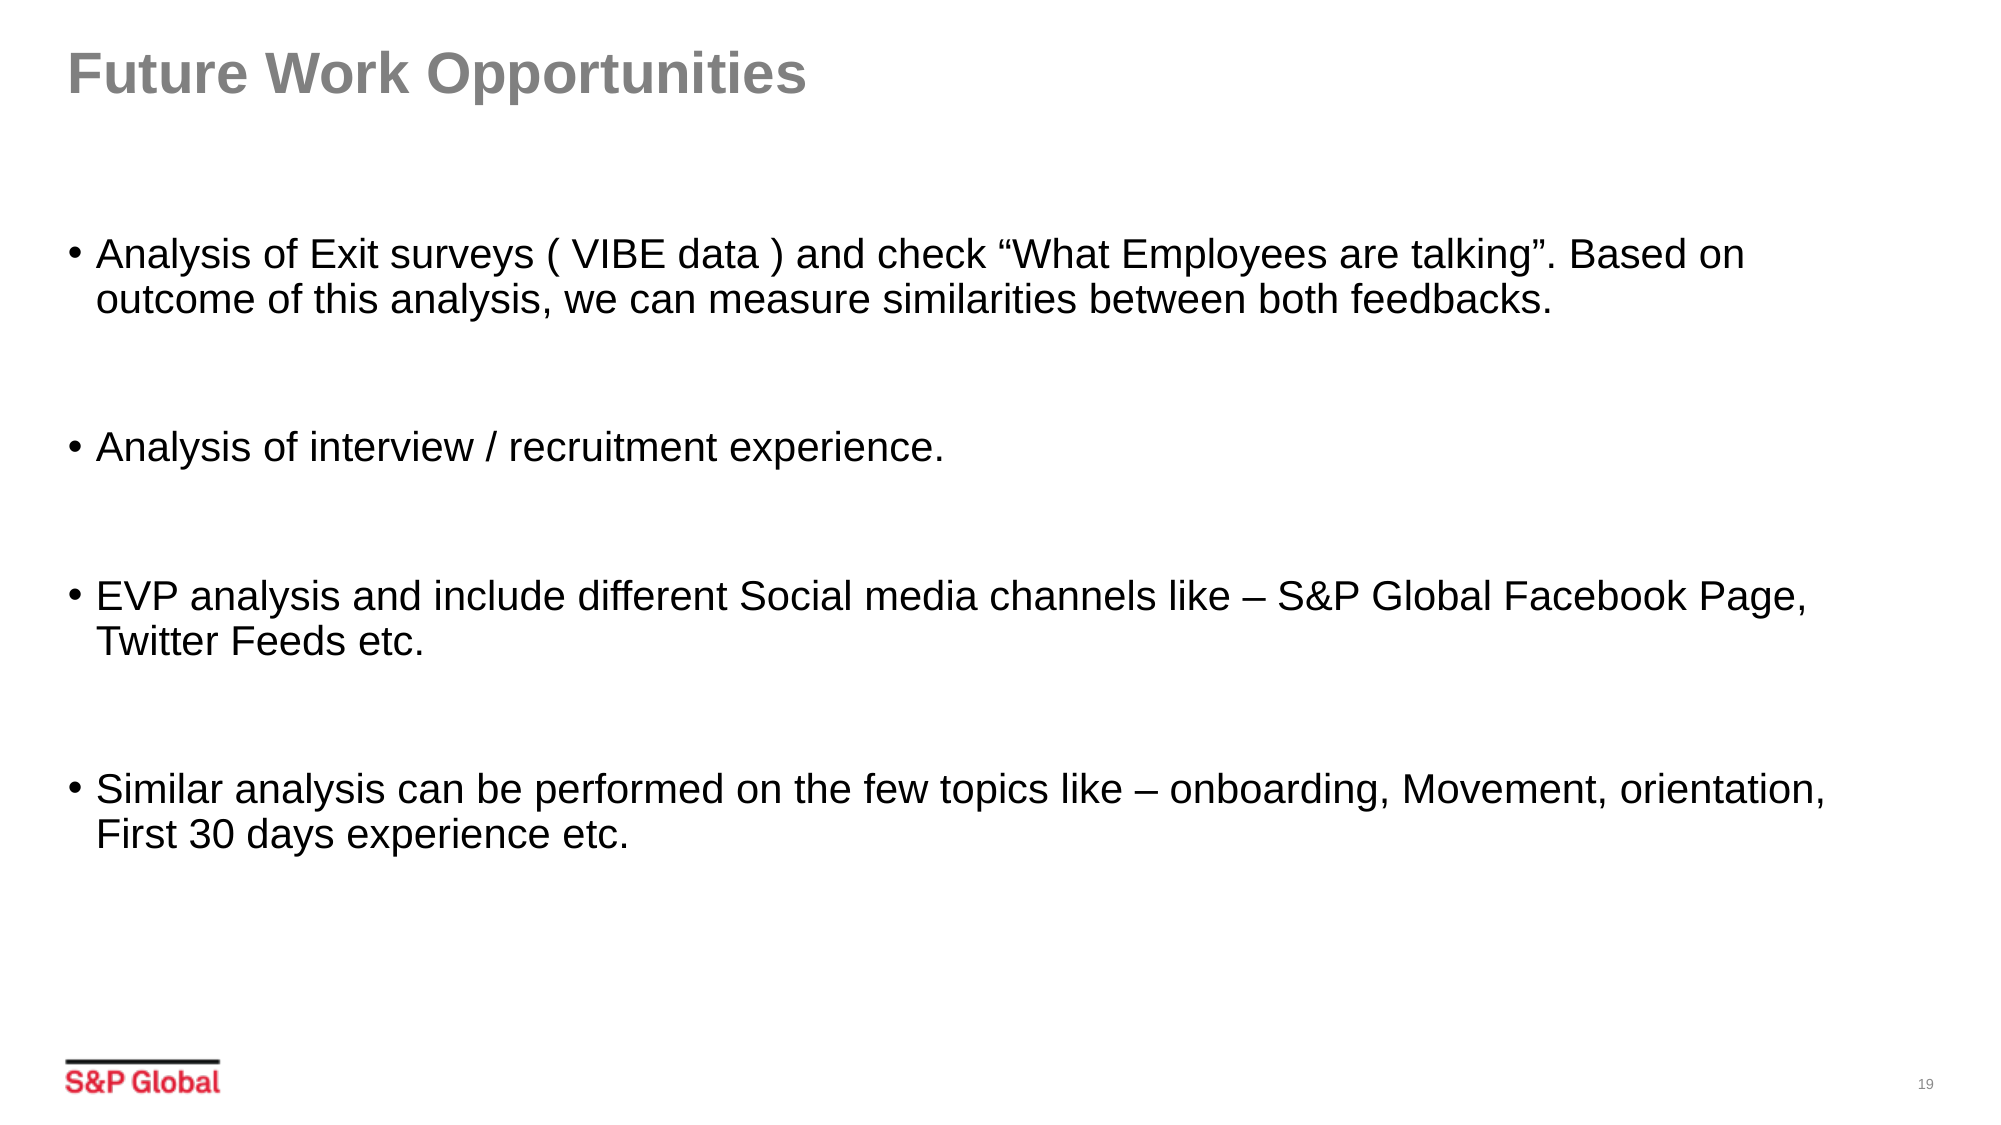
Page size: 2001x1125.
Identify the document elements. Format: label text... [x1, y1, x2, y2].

picture [42, 1057, 225, 1117]
title Future Work Opportunities [67, 36, 1932, 126]
list Analysis of Exit surveys ( VIBE data ) and check “What Employees are talking”. Based on outcome of this analysis, we can measure similarities between both feedbacks. Analysis of interview / recruitment experience. EVP analysis and include different Social media channels like – S&P Global Facebook Page, Twitter Feeds etc. Similar analysis can be performed on the few topics like – onboarding, Movement, orientation, First 30 days experience etc. [67, 224, 1933, 944]
slide_number 19 [1851, 1067, 2000, 1125]
